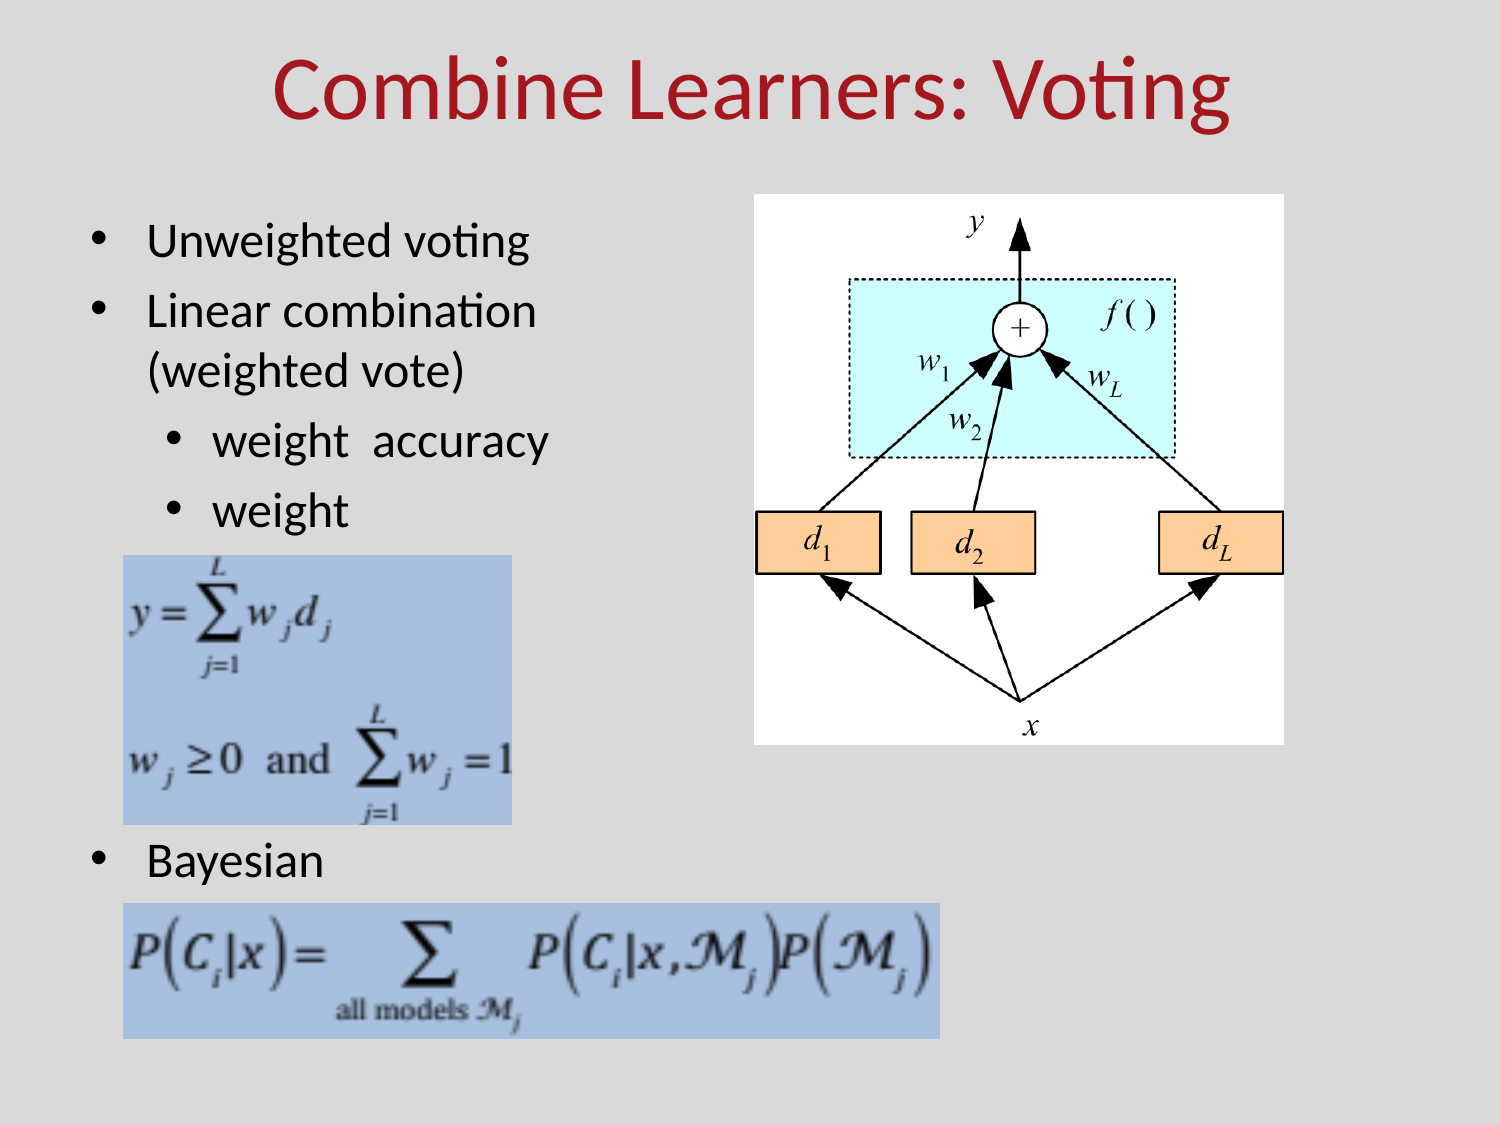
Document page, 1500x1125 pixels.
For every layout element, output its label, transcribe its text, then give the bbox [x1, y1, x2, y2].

picture [754, 194, 1284, 745]
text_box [122, 554, 513, 825]
title Combine Learners: Voting [43, 0, 1463, 166]
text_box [122, 902, 940, 1040]
